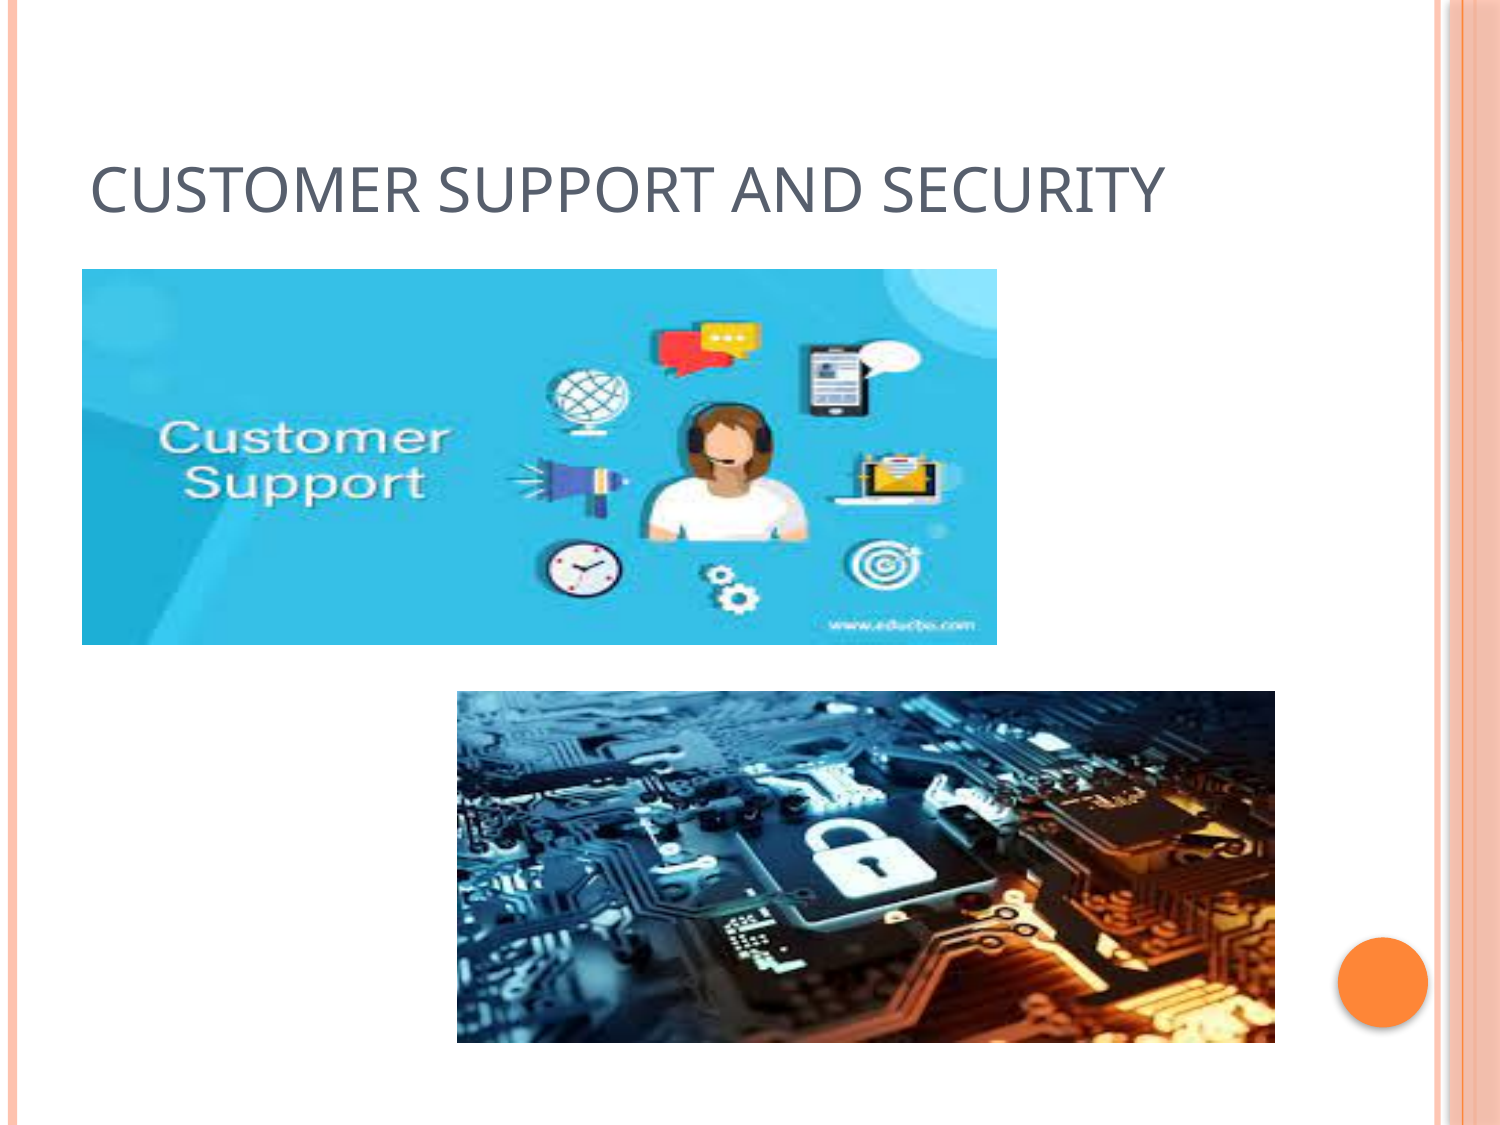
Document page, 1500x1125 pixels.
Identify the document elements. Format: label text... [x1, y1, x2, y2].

picture [456, 690, 1275, 1044]
title Customer Support and security [75, 45, 1300, 233]
picture [81, 268, 997, 645]
